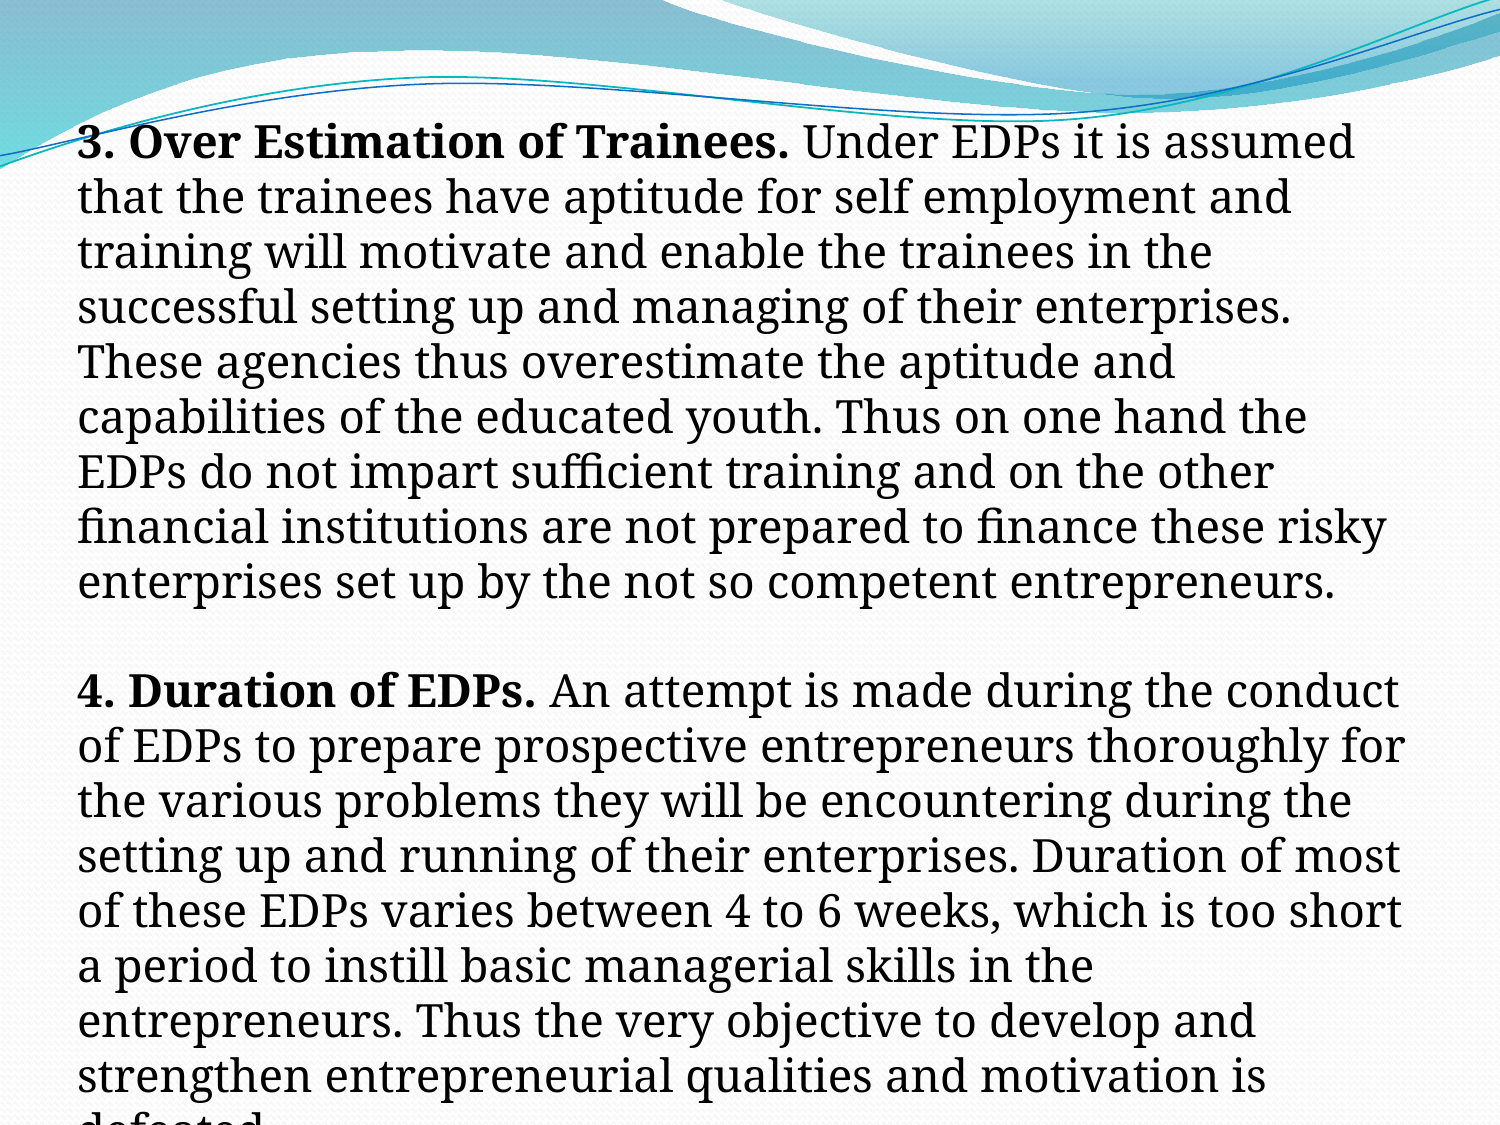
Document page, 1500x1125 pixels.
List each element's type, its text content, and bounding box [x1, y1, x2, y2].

text_box 3. Over Estimation of Trainees. Under EDPs it is assumed that the trainees have aptitude for self employment and training will motivate and enable the trainees in the successful setting up and managing of their enterprises. These agencies thus overestimate the aptitude and capabilities of the educated youth. Thus on one hand the EDPs do not impart sufficient training and on the other financial institutions are not prepared to finance these risky enterprises set up by the not so competent entrepreneurs. 4. Duration of EDPs. An attempt is made during the conduct of EDPs to prepare prospective entrepreneurs thoroughly for the various problems they will be encountering during the setting up and running of their enterprises. Duration of most of these EDPs varies between 4 to 6 weeks, which is too short a period to instill basic managerial skills in the entrepreneurs. Thus the very objective to develop and strengthen entrepreneurial qualities and motivation is defeated. [62, 50, 1425, 1125]
